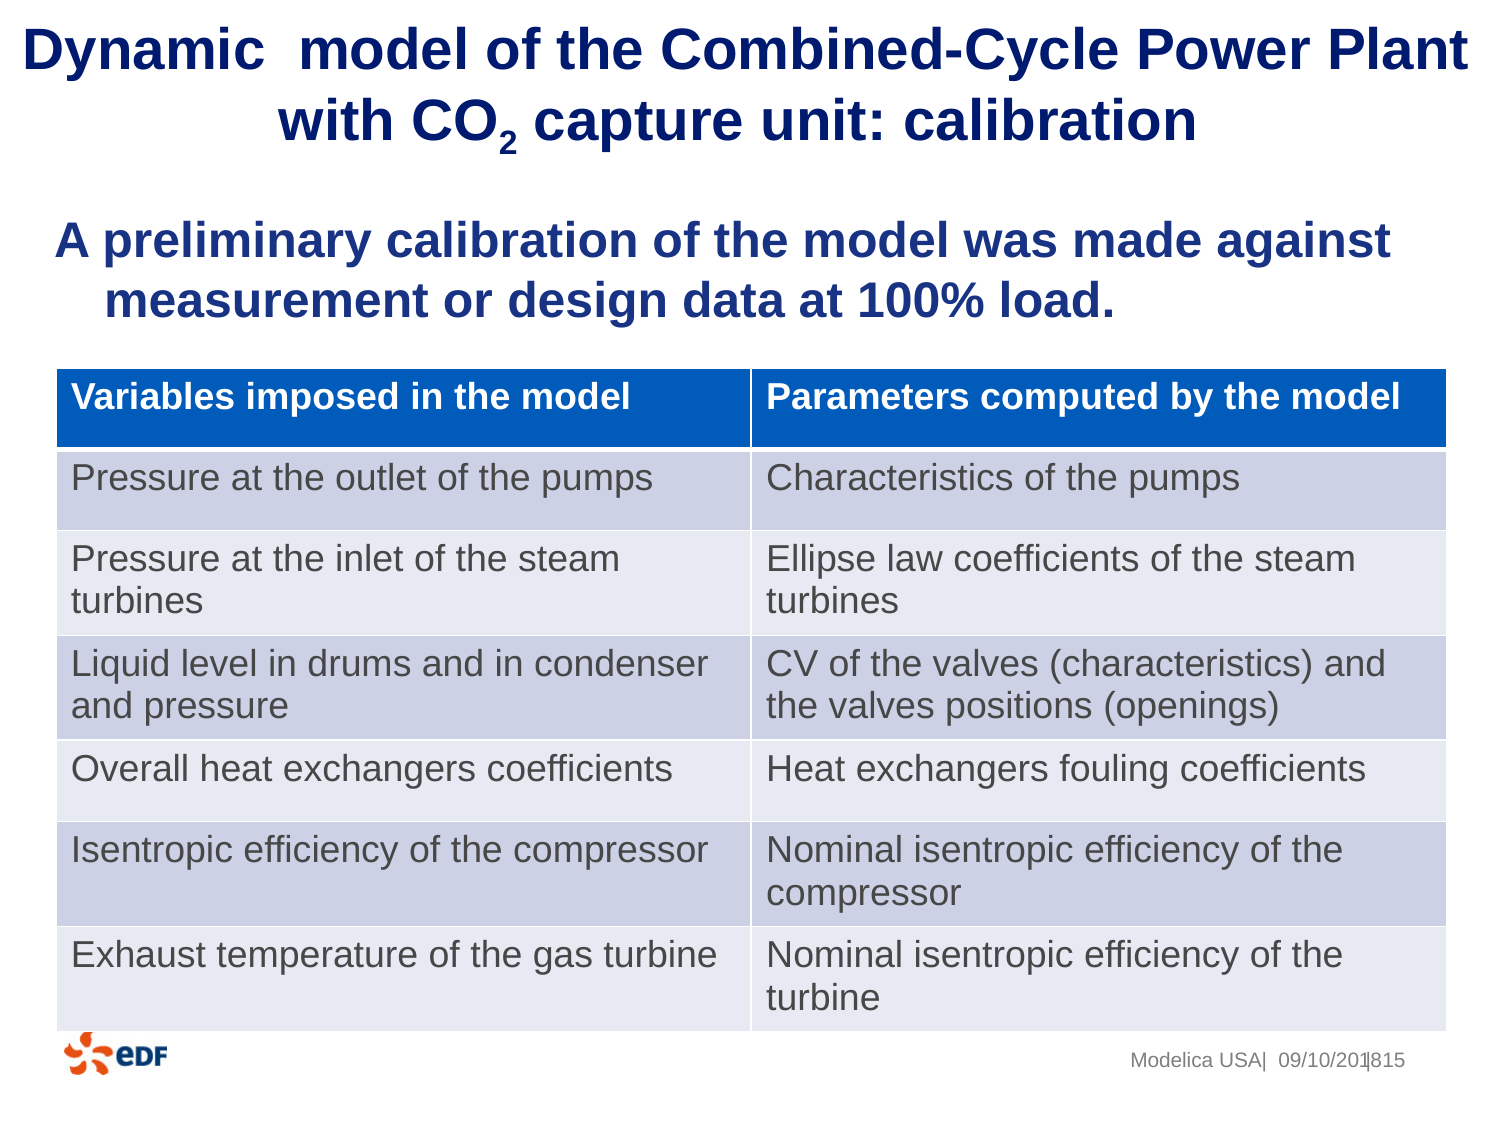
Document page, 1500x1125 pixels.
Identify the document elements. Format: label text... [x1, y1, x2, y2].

text_box Dynamic model of the Combined-Cycle Power Plant with CO2 capture unit: calibration [0, 0, 1494, 177]
table_cell CV of the valves (characteristics) and the valves positions (openings) [752, 636, 1446, 739]
table_header Variables imposed in the model [57, 369, 750, 447]
text_box A preliminary calibration of the model was made against measurement or design data at 100% load. [51, 177, 1475, 366]
table_cell Overall heat exchangers coefficients [57, 741, 750, 821]
table_cell Nominal isentropic efficiency of the turbine [752, 927, 1446, 1031]
table_cell Nominal isentropic efficiency of the compressor [752, 822, 1446, 926]
footer Modelica USA| 09/10/2018 [750, 1046, 1388, 1072]
table_cell Ellipse law coefficients of the steam turbines [752, 531, 1446, 635]
table_cell Exhaust temperature of the gas turbine [57, 927, 750, 1031]
table_cell Pressure at the outlet of the pumps [57, 452, 750, 530]
table_cell Heat exchangers fouling coefficients [752, 741, 1446, 821]
table_cell Isentropic efficiency of the compressor [57, 822, 750, 926]
picture [64, 1032, 167, 1075]
table_header Parameters computed by the model [752, 369, 1446, 447]
table_cell Characteristics of the pumps [752, 452, 1446, 530]
table_cell Liquid level in drums and in condenser and pressure [57, 636, 750, 739]
table_cell Pressure at the inlet of the steam turbines [57, 531, 750, 635]
